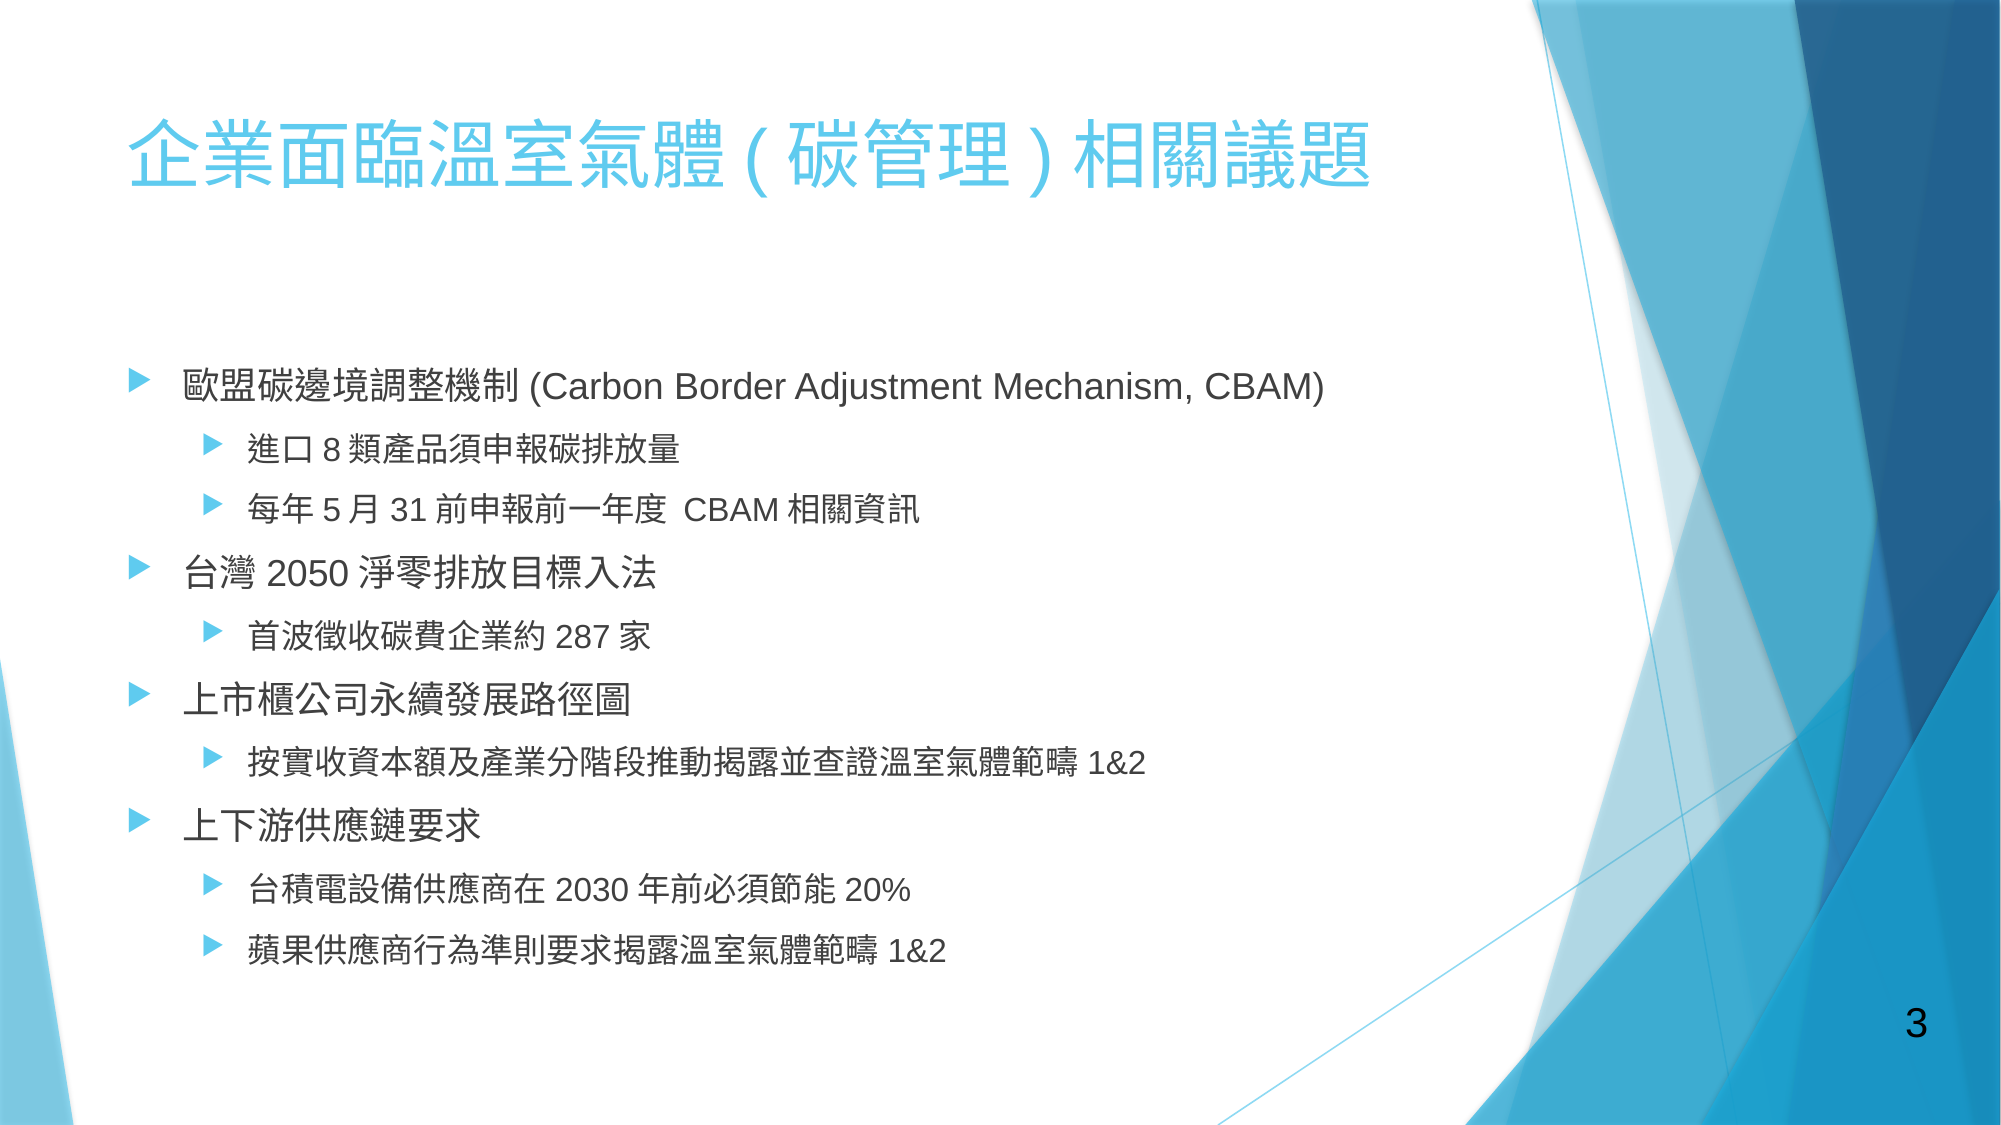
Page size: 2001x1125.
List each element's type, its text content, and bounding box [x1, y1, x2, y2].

title 企業面臨溫室氣體(碳管理)相關議題 [111, 99, 1522, 317]
slide_number 3 [1831, 991, 1944, 1051]
list 歐盟碳邊境調整機制(Carbon Border Adjustment Mechanism, CBAM) 進口8類產品須申報碳排放量 每年5月31前申報前一年度 CBAM相關資訊 台灣2050淨零排放目標入法 首波徵收碳費企業約287家 上市櫃公司永續發展路徑圖 按實收資本額及產業分階段推動揭露並查證溫室氣體範疇1&2 上下游供應鏈要求 台積電設備供應商在2030年前必須節能20% 蘋果供應商行為準則要求揭露溫室氣體範疇1&2 [111, 354, 1522, 992]
